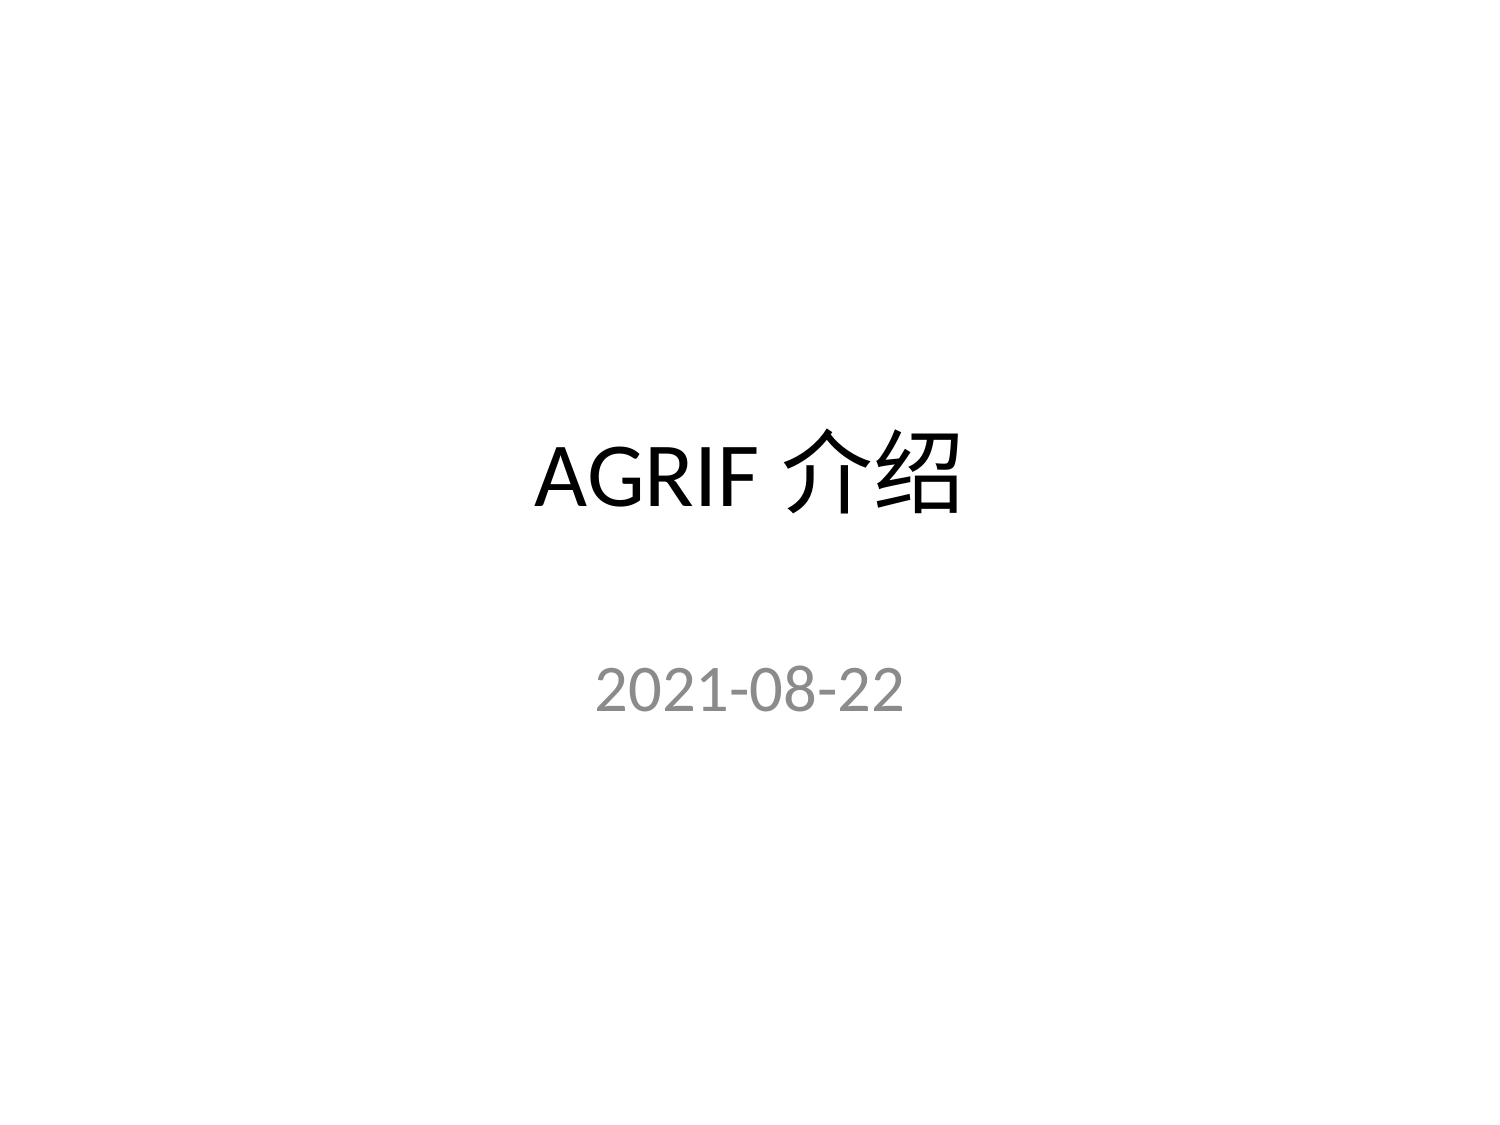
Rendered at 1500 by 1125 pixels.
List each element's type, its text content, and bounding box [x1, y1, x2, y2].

title AGRIF介绍 [112, 349, 1388, 591]
subtitle 2021-08-22 [225, 637, 1275, 925]
